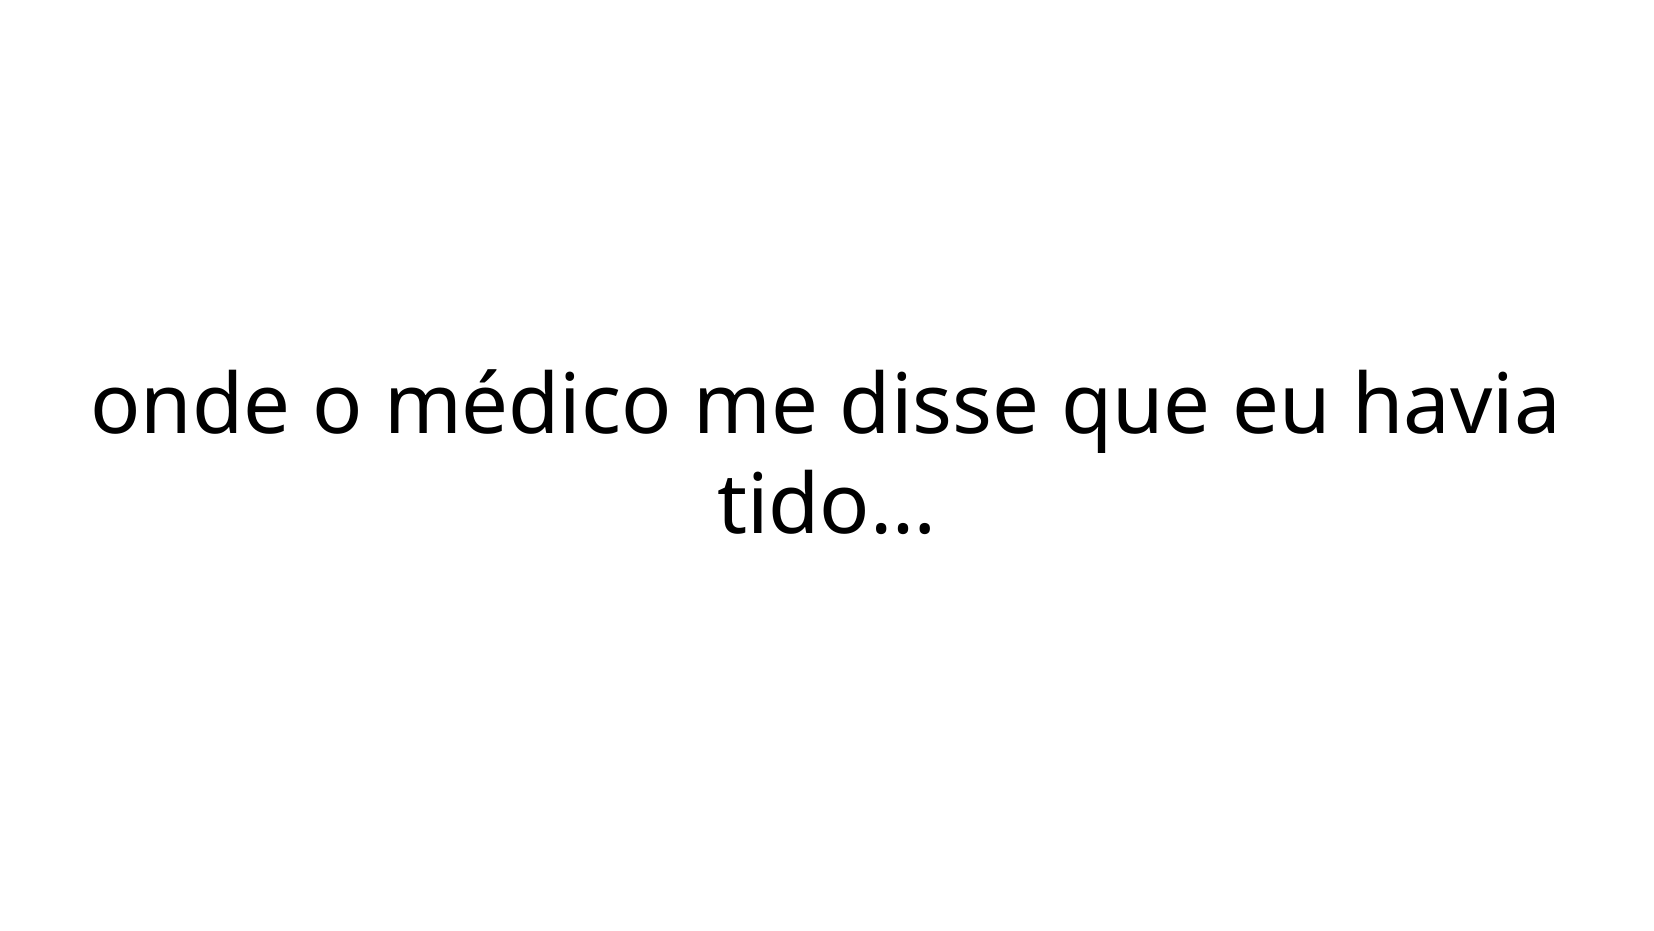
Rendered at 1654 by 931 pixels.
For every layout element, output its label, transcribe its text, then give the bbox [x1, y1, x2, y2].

text_box onde o médico me disse que eu havia tido… [46, 342, 1607, 558]
